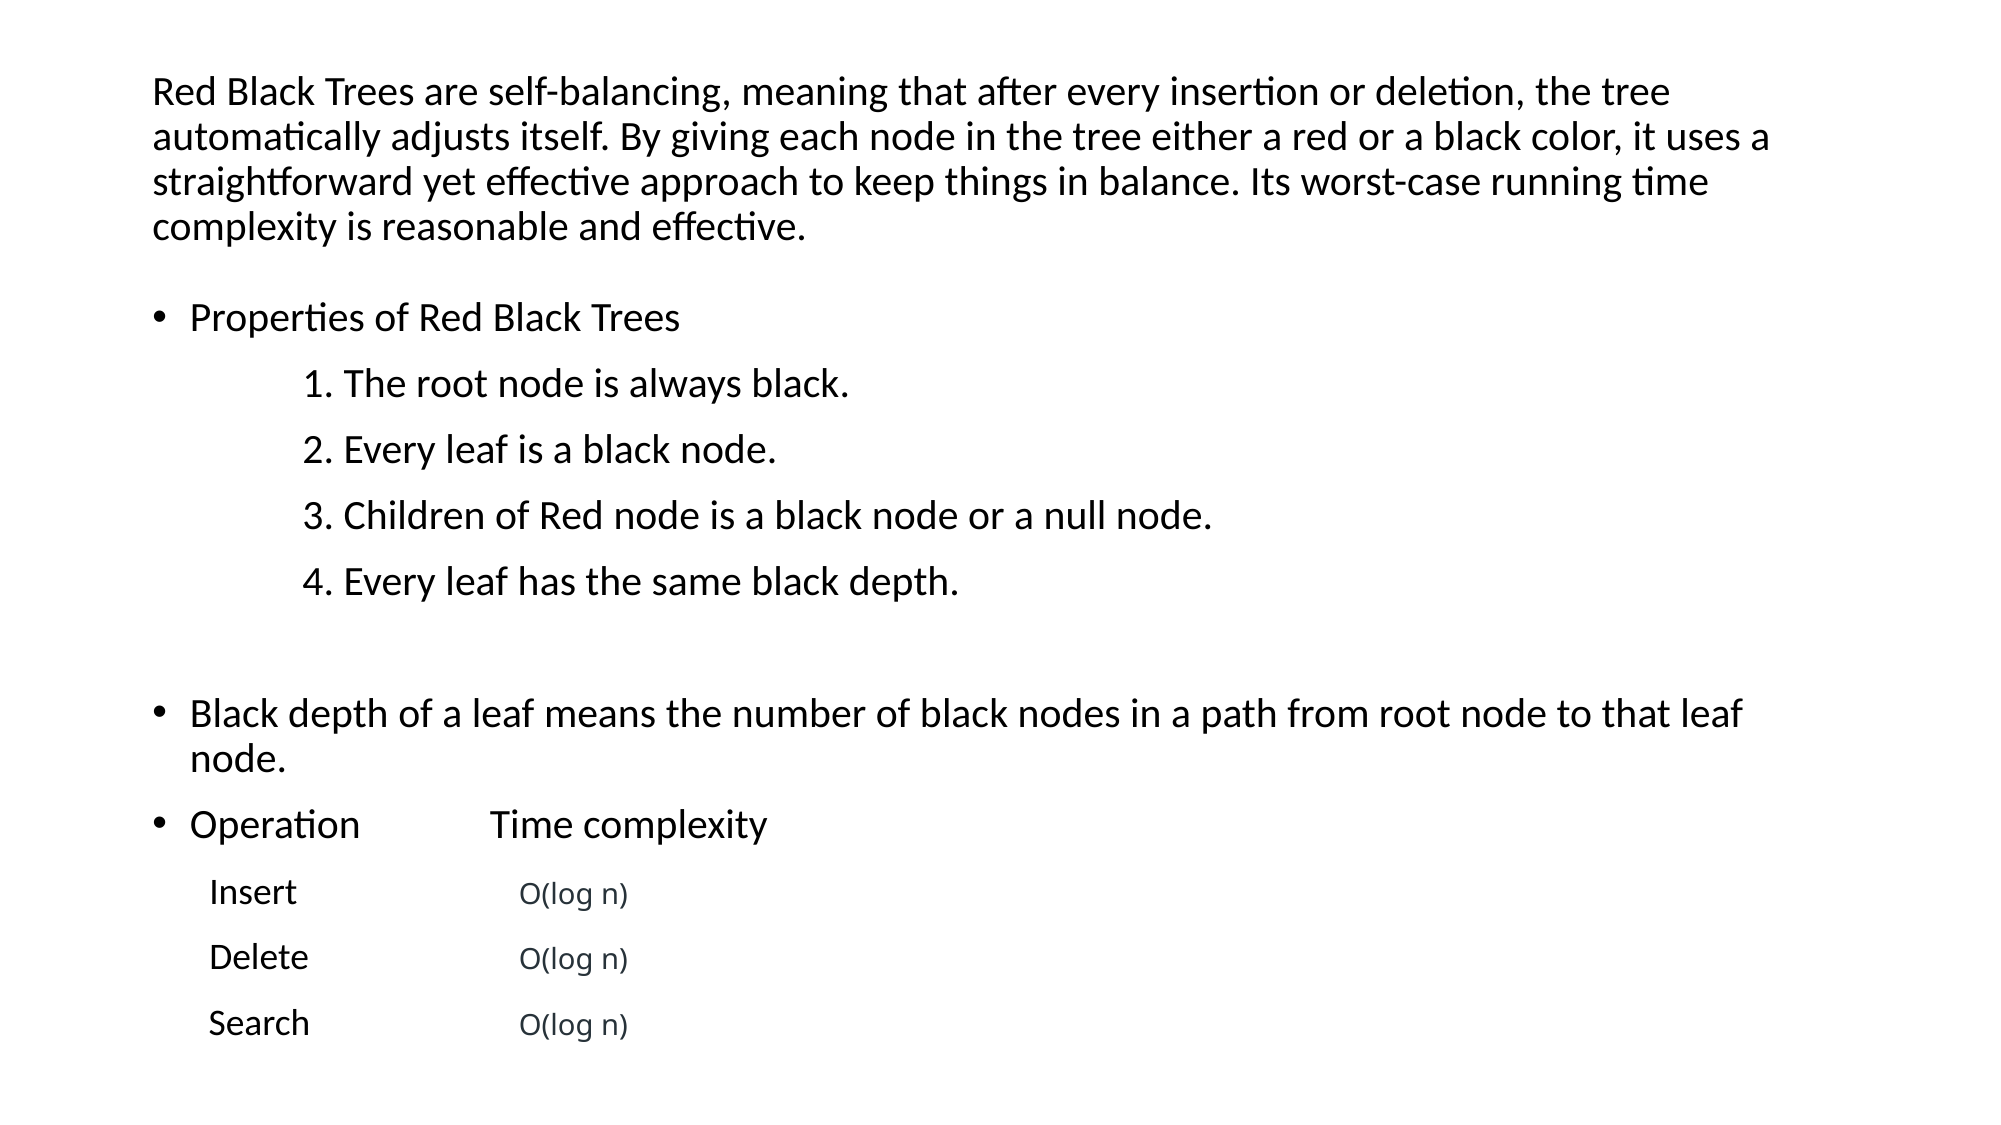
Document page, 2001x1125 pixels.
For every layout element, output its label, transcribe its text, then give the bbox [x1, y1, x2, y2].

title Red Black Trees are self-balancing, meaning that after every insertion or deletion, the tree automatically adjusts itself. By giving each node in the tree either a red or a black color, it uses a straightforward yet effective approach to keep things in balance. Its worst-case running time complexity is reasonable and effective. [137, 59, 1863, 259]
list Properties of Red Black Trees 1. The root node is always black. 2. Every leaf is a black node. 3. Children of Red node is a black node or a null node. 4. Every leaf has the same black depth. Black depth of a leaf means the number of black nodes in a path from root node to that leaf node. Operation Time complexity Insert O(log n) Delete O(log n) Search O(log n) [137, 288, 1863, 1066]
